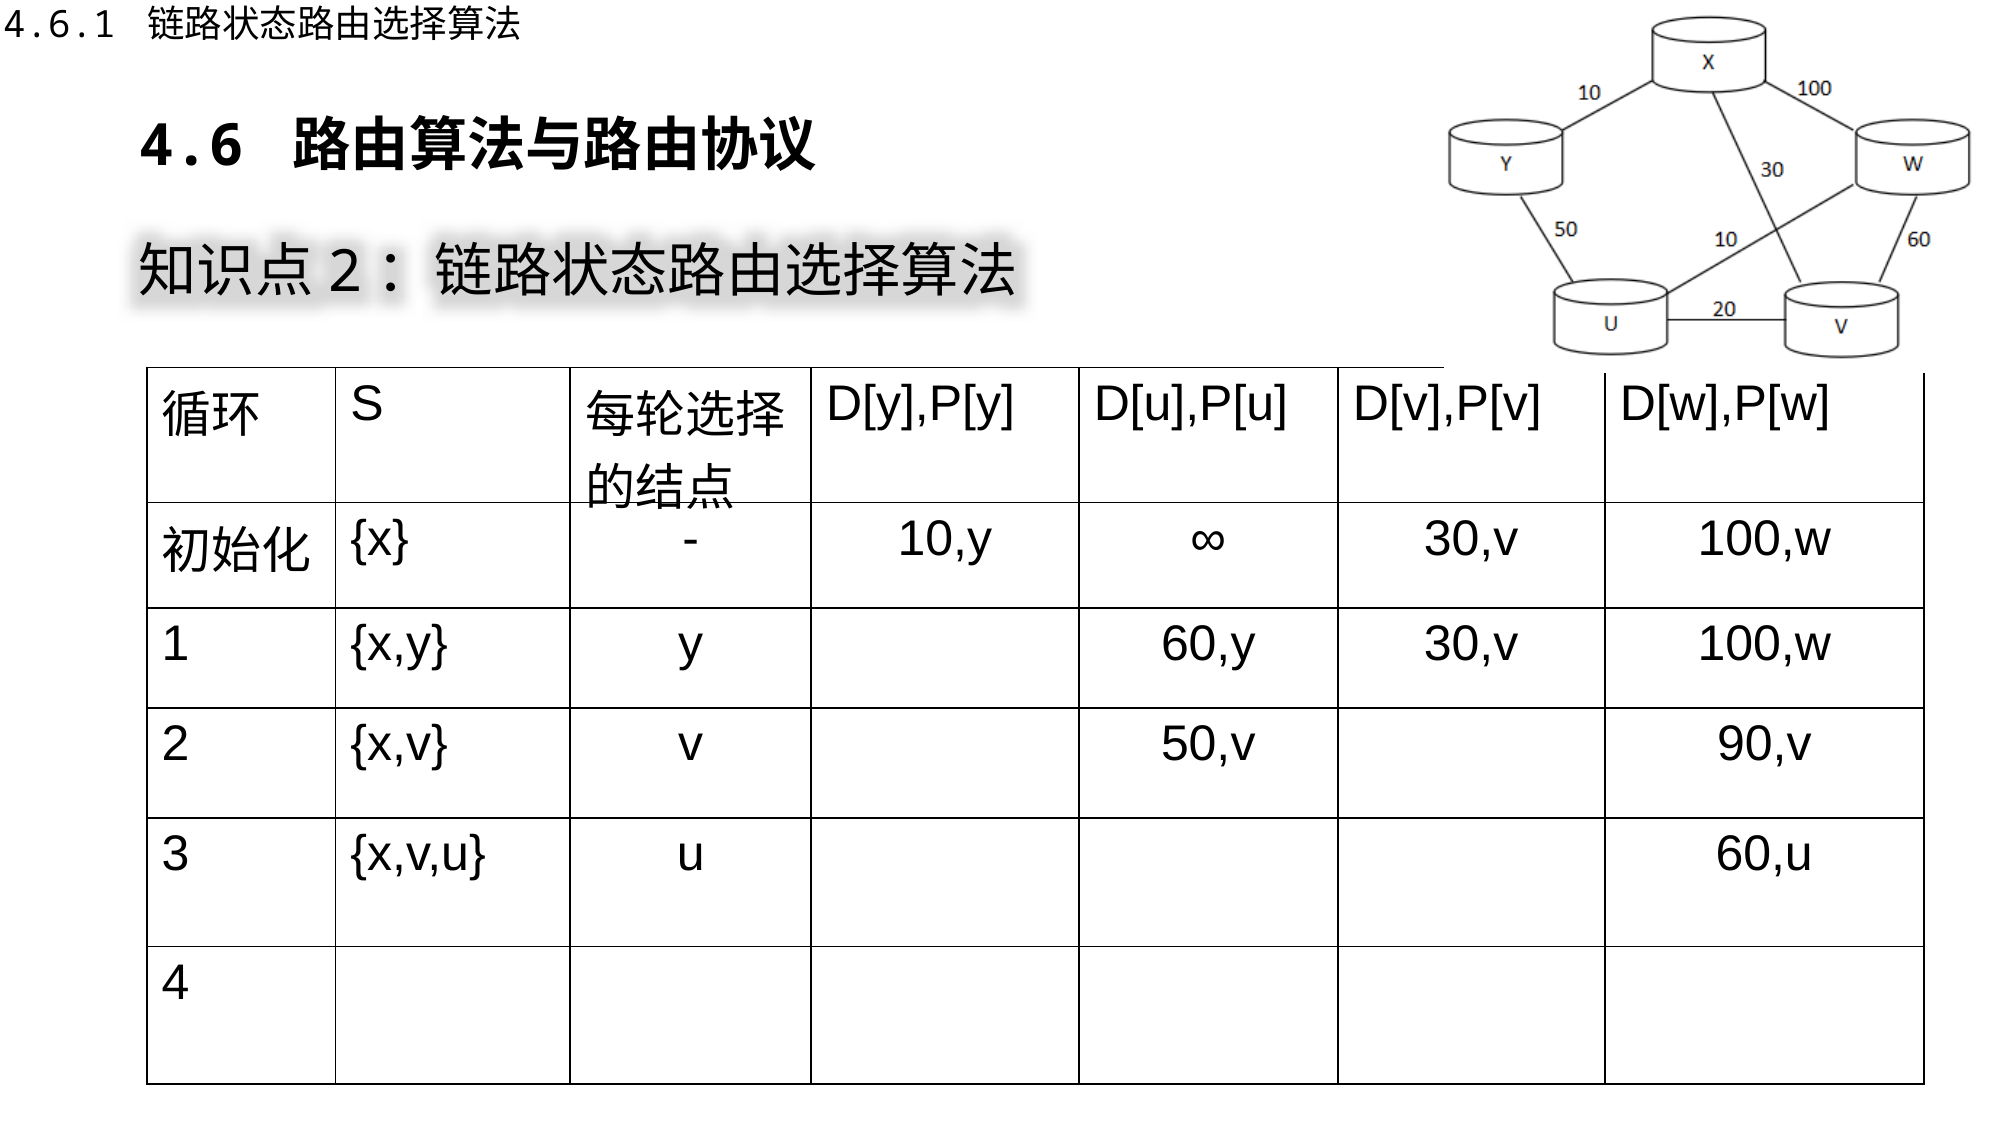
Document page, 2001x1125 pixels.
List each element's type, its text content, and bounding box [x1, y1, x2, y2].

table_cell 100,w [1606, 503, 1923, 607]
table_cell {x,y} [336, 609, 569, 707]
text_box 4.6.1 链路状态路由选择算法 [0, 4, 537, 53]
table_header 每轮选择的结点 [571, 368, 810, 502]
table_cell [812, 819, 1078, 946]
text_box 4.6 路由算法与路由协议 [120, 97, 1444, 155]
table_header S [336, 368, 569, 502]
table_cell 初始化 [148, 503, 335, 607]
table_cell [571, 947, 810, 1083]
table_cell ∞ [1080, 503, 1337, 607]
table_cell 1 [148, 609, 335, 707]
table_cell 2 [148, 709, 335, 817]
table_cell [1080, 819, 1337, 946]
table_cell 4 [148, 947, 335, 1083]
table_header D[w],P[w] [1606, 373, 1923, 502]
table_cell v [571, 709, 810, 817]
table_cell [1339, 819, 1604, 946]
table_cell 30,v [1339, 503, 1604, 607]
table_cell [812, 709, 1078, 817]
table_cell [1339, 709, 1604, 817]
table_cell [336, 947, 569, 1083]
table_cell [1080, 947, 1337, 1083]
table_cell 100,w [1606, 609, 1923, 707]
picture [1444, 4, 1980, 373]
table_cell - [571, 503, 810, 607]
table_cell {x} [336, 503, 569, 607]
table_cell 60,y [1080, 609, 1337, 707]
table_cell y [571, 609, 810, 707]
table_cell 3 [148, 819, 335, 946]
table_cell 60,u [1606, 819, 1923, 946]
table_cell 10,y [812, 503, 1078, 607]
table_cell 30,v [1339, 609, 1604, 707]
table_header D[v],P[v] [1339, 368, 1604, 502]
table_header 循环 [148, 368, 335, 502]
table_cell 50,v [1080, 709, 1337, 817]
table_cell [812, 947, 1078, 1083]
table_cell 90,v [1606, 709, 1923, 817]
table_header D[u],P[u] [1080, 368, 1337, 502]
table_cell [1606, 947, 1923, 1083]
table_cell {x,v} [336, 709, 569, 817]
table_header D[y],P[y] [812, 368, 1078, 502]
table_cell [1339, 947, 1604, 1083]
table_cell C [120, 161, 1444, 165]
table_cell u [571, 819, 810, 946]
text_box 知识点2：链路状态路由选择算法 [120, 172, 1444, 329]
table_cell {x,v,u} [336, 819, 569, 946]
table_cell [812, 609, 1078, 707]
